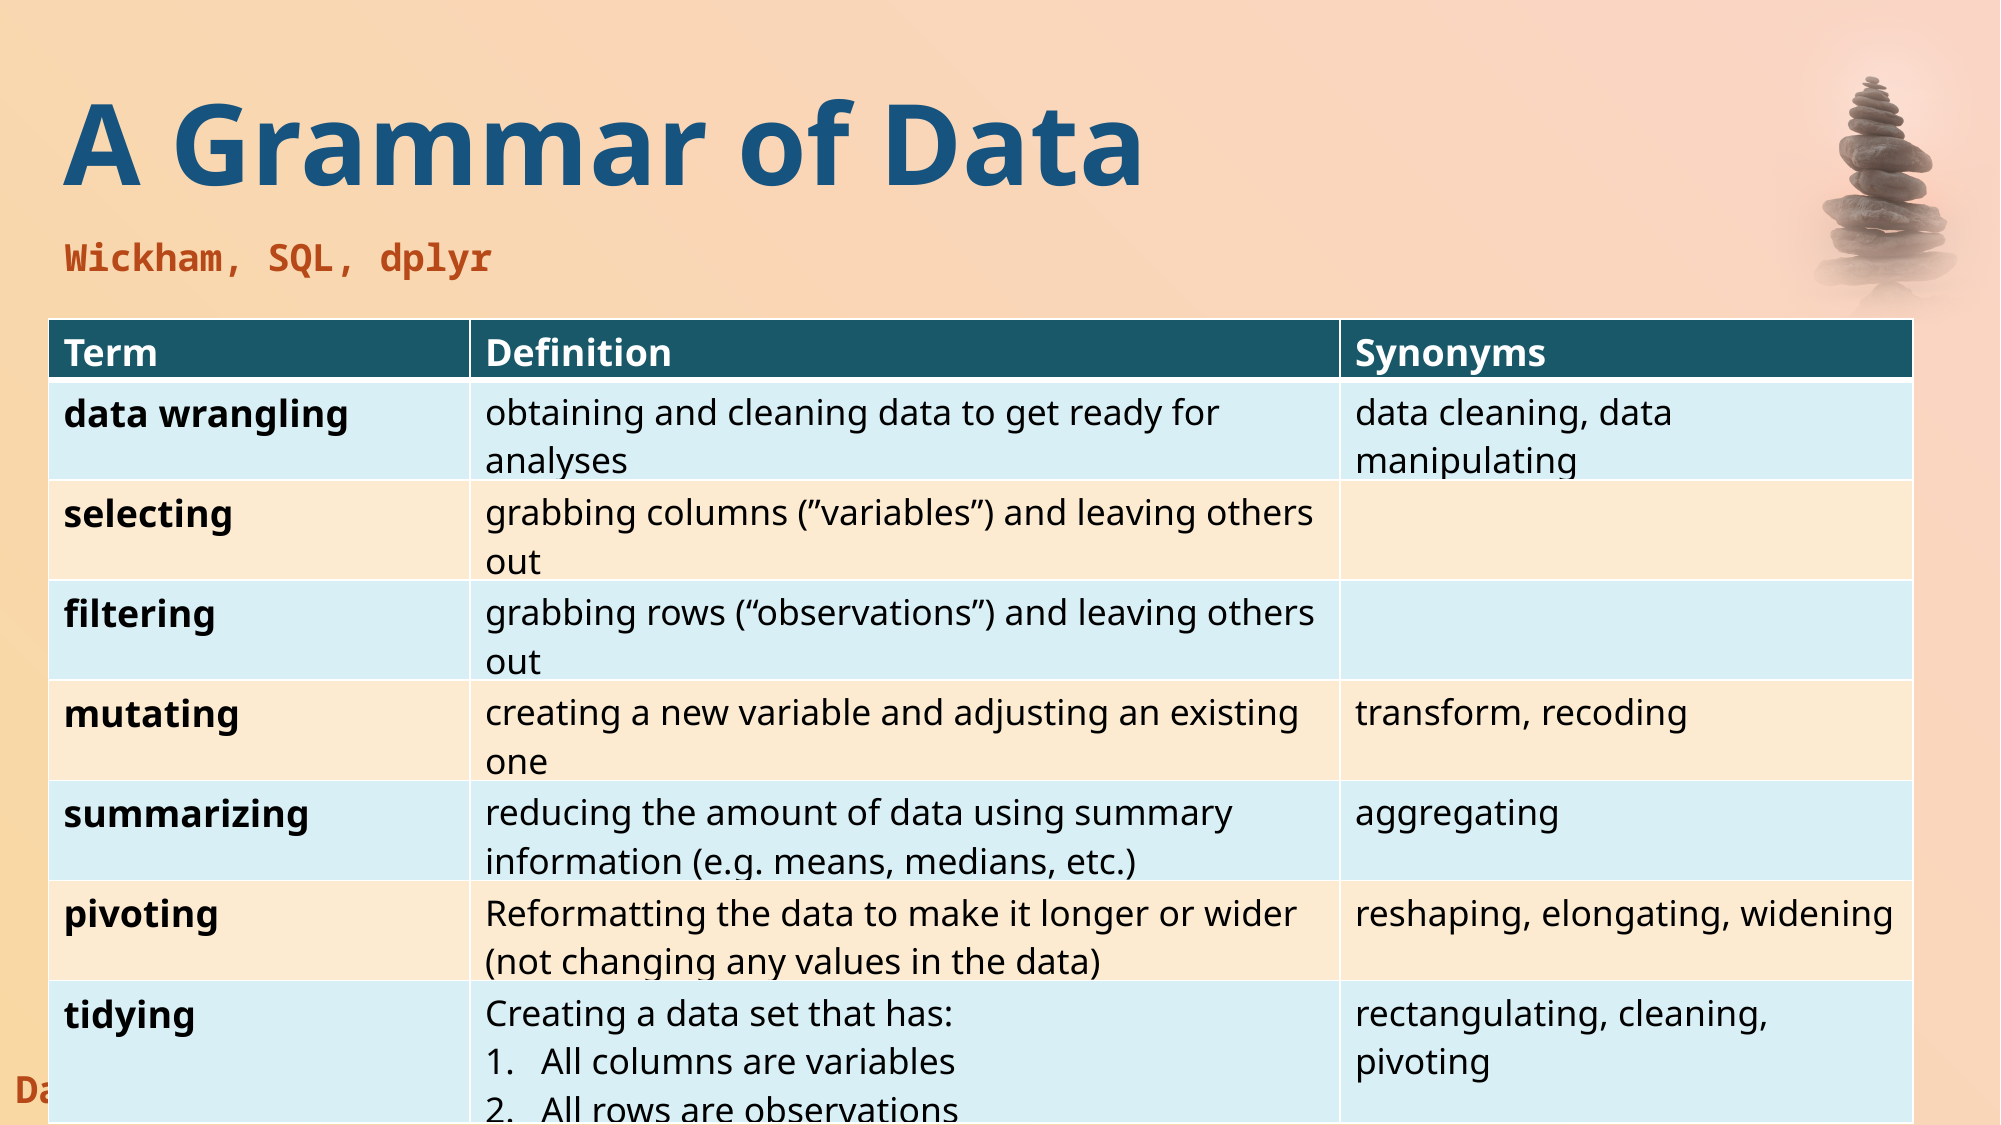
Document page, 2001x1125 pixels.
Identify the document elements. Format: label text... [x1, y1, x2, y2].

table_cell filtering [49, 581, 469, 679]
table_cell data wrangling [49, 383, 469, 479]
table_header Term [49, 320, 469, 377]
table_cell pivoting [49, 881, 469, 980]
table_cell reshaping, elongating, widening [1341, 881, 1912, 980]
table_cell creating a new variable and adjusting an existing one [471, 681, 1339, 780]
table_cell aggregating [1341, 781, 1912, 880]
table_cell [1341, 581, 1912, 679]
table_cell mutating [49, 681, 469, 780]
table_cell summarizing [49, 781, 469, 880]
table_cell Creating a data set that has: All columns are variables All rows are observations [471, 981, 1339, 1122]
table_cell grabbing columns (”variables”) and leaving others out [471, 481, 1339, 579]
text_box Datapalooza 2020 [1, 1058, 48, 1119]
table_cell obtaining and cleaning data to get ready for analyses [471, 383, 1339, 479]
picture [1767, 0, 2000, 336]
table_cell reducing the amount of data using summary information (e.g. means, medians, etc.) [471, 781, 1339, 880]
table_cell rectangulating, cleaning, pivoting [1341, 981, 1912, 1122]
table_header Definition [471, 320, 1339, 377]
table_cell [1341, 481, 1912, 579]
table_cell transform, recoding [1341, 681, 1912, 780]
text_box Wickham, SQL, dplyr [49, 226, 508, 287]
table_cell tidying [49, 981, 469, 1122]
text_box A Grammar of Data [48, 65, 1734, 216]
table_cell data cleaning, data manipulating [1341, 383, 1912, 479]
table_cell selecting [49, 481, 469, 579]
table_cell grabbing rows (“observations”) and leaving others out [471, 581, 1339, 679]
table_cell Reformatting the data to make it longer or wider (not changing any values in the data) [471, 881, 1339, 980]
table_header Synonyms [1341, 320, 1912, 377]
